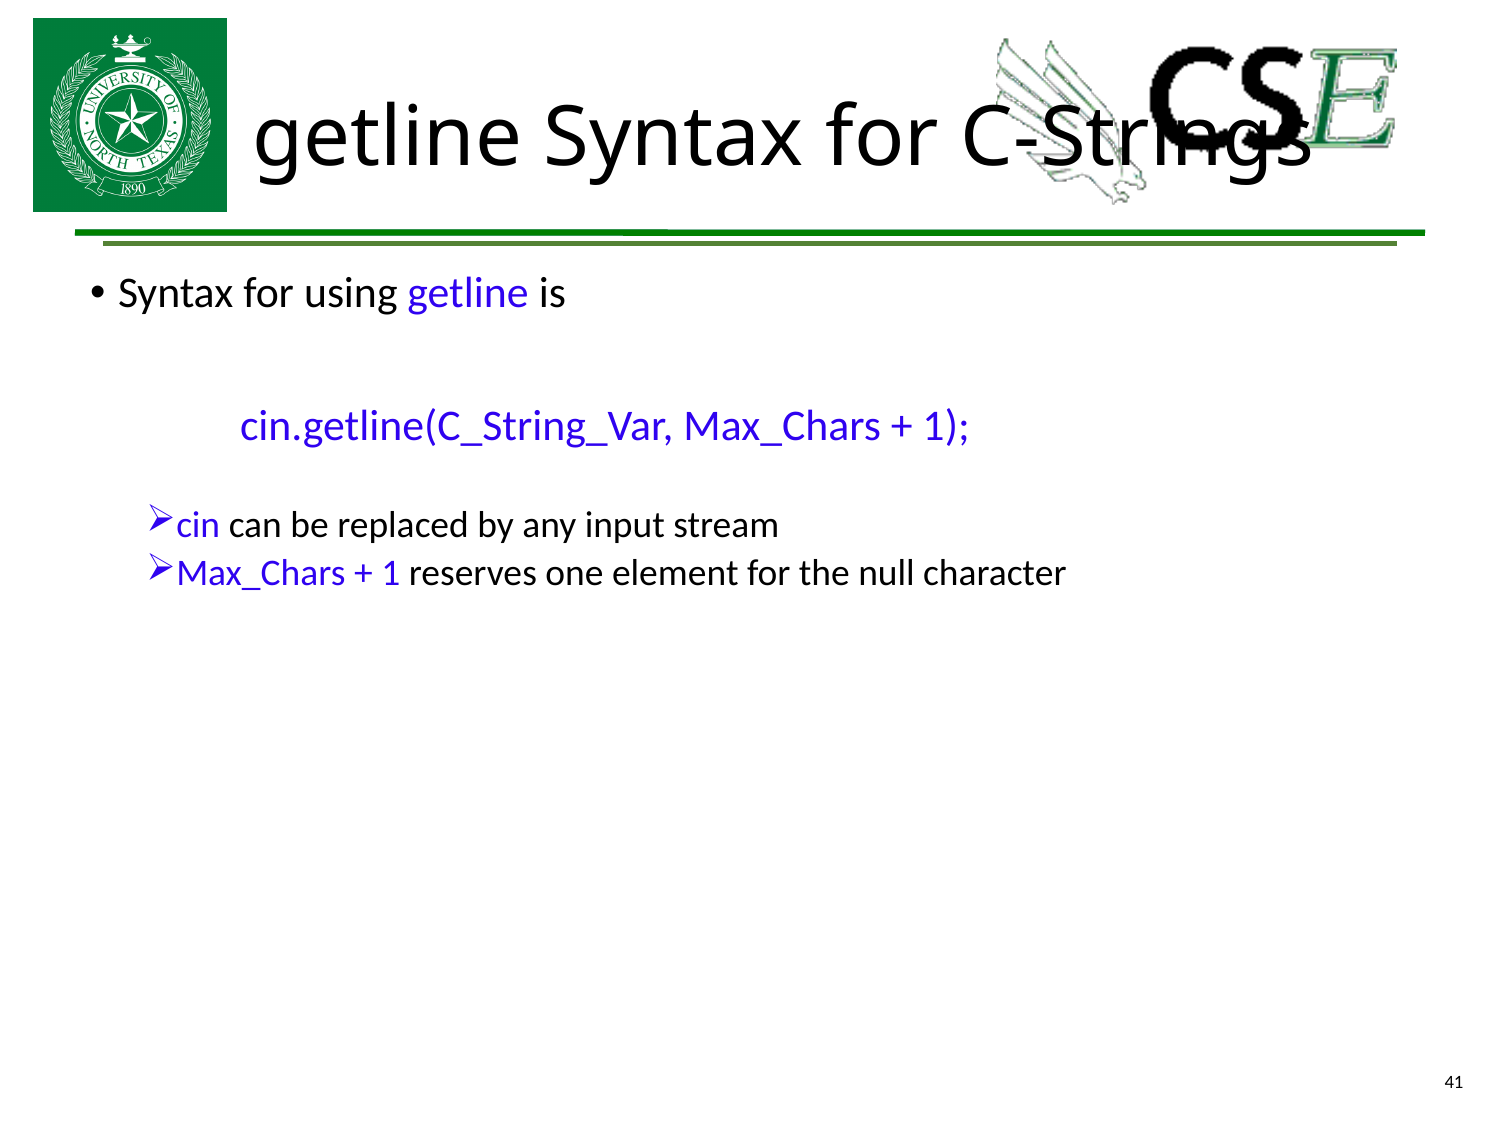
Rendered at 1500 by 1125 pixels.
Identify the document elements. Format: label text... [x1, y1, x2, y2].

picture [33, 18, 227, 212]
picture [996, 37, 1397, 45]
slide_number 41 [1418, 1051, 1479, 1112]
title getline Syntax for C-Strings [237, 45, 1479, 233]
list Syntax for using getline is cin.getline(C_String_Var, Max_Chars + 1); cin can be replaced by any input stream Max_Chars + 1 reserves one element for the null character [75, 262, 1425, 1052]
